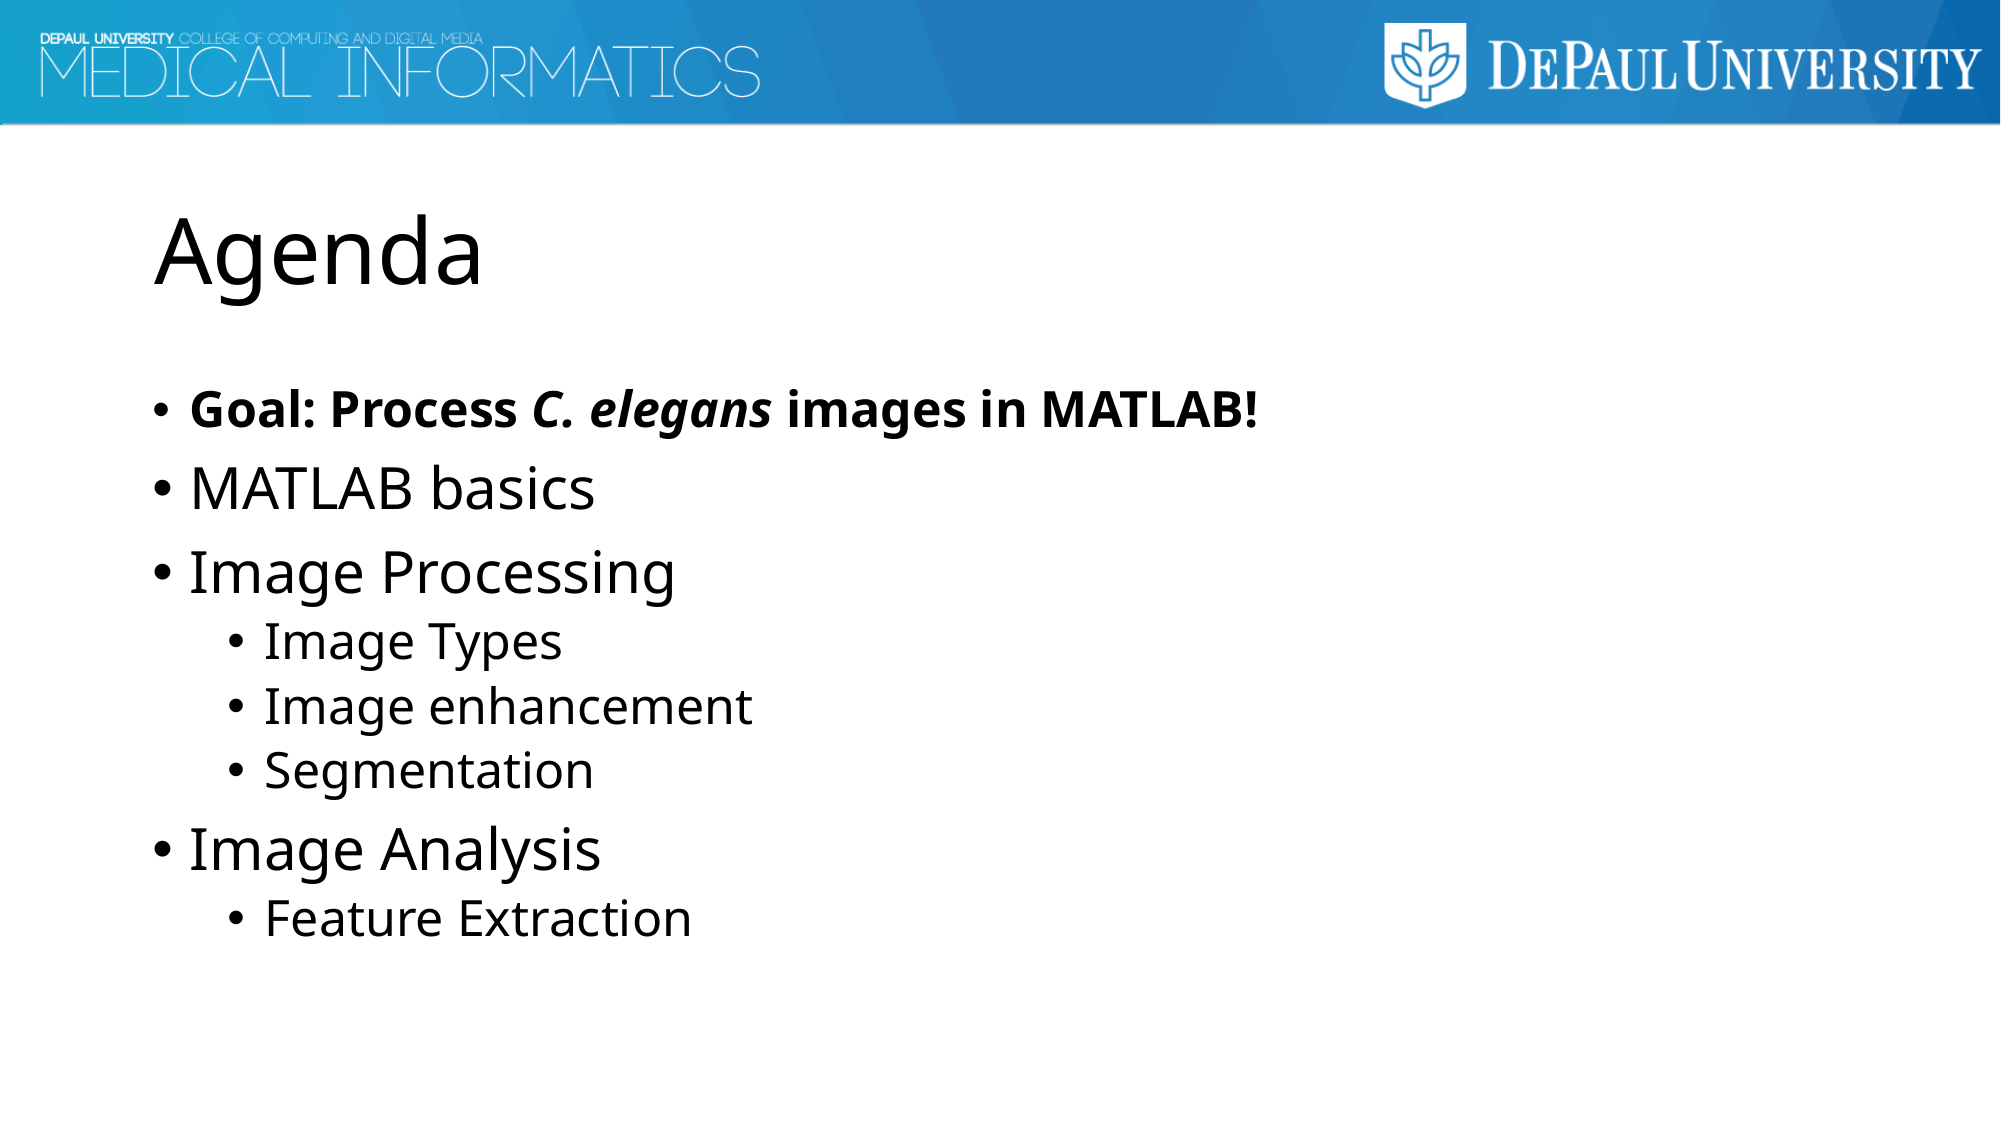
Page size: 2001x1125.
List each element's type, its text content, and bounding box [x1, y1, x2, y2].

title Agenda [139, 146, 1865, 364]
picture [0, 0, 2001, 1125]
list Goal: Process C. elegans images in MATLAB! MATLAB basics Image Processing Image Types Image enhancement Segmentation Image Analysis Feature Extraction [137, 377, 1863, 1014]
